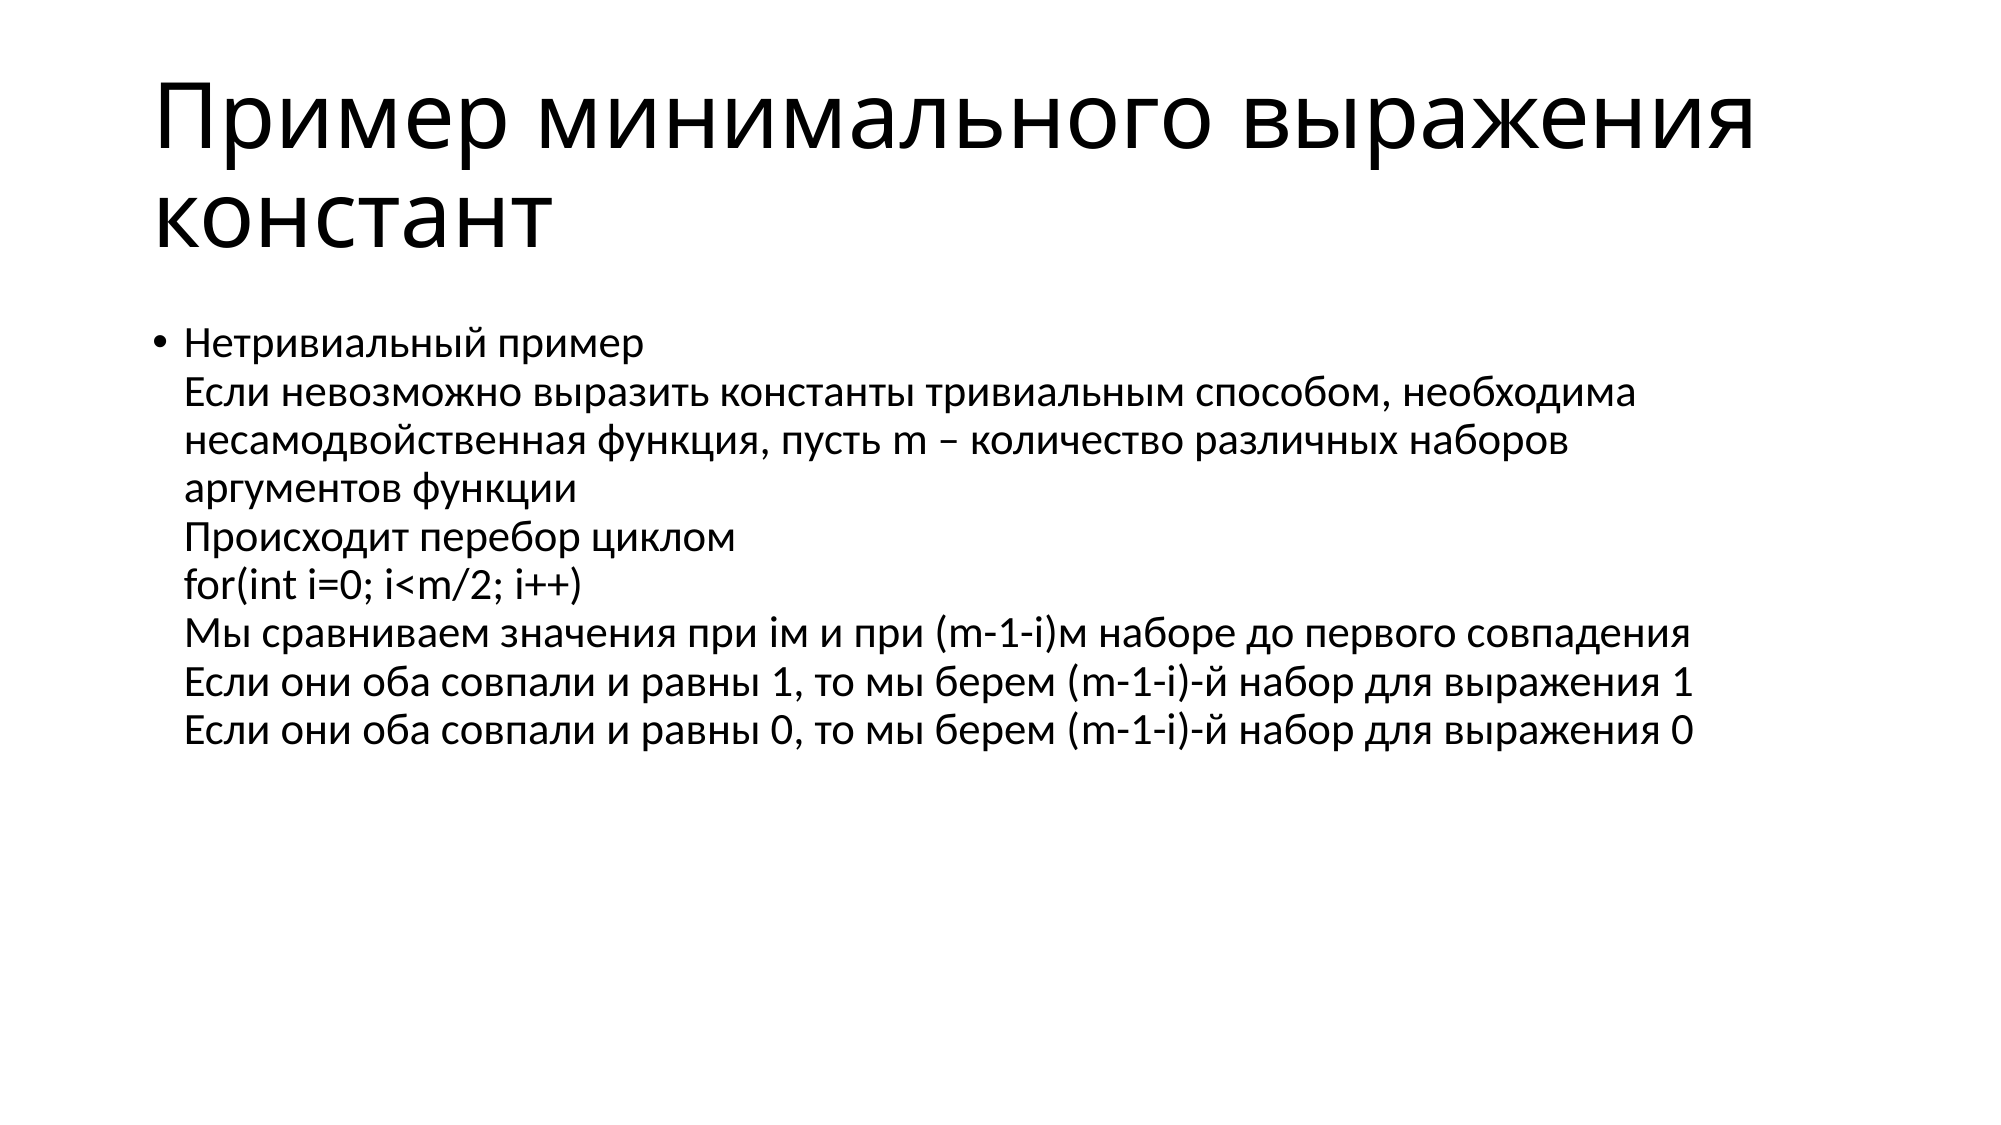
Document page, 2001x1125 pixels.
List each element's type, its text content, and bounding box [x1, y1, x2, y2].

list Нетривиальный пример Если невозможно выразить константы тривиальным способом, необходима несамодвойственная функция, пусть m – количество различных наборов аргументов функции Происходит перебор циклом for(int i=0; i<m/2; i++) Мы сравниваем значения при iм и при (m-1-i)м наборе до первого совпадения Если они оба совпали и равны 1, то мы берем (m-1-i)-й набор для выражения 1 Если они оба совпали и равны 0, то мы берем (m-1-i)-й набор для выражения 0 [137, 311, 1715, 902]
title Пример минимального выражения констант [137, 59, 1863, 278]
